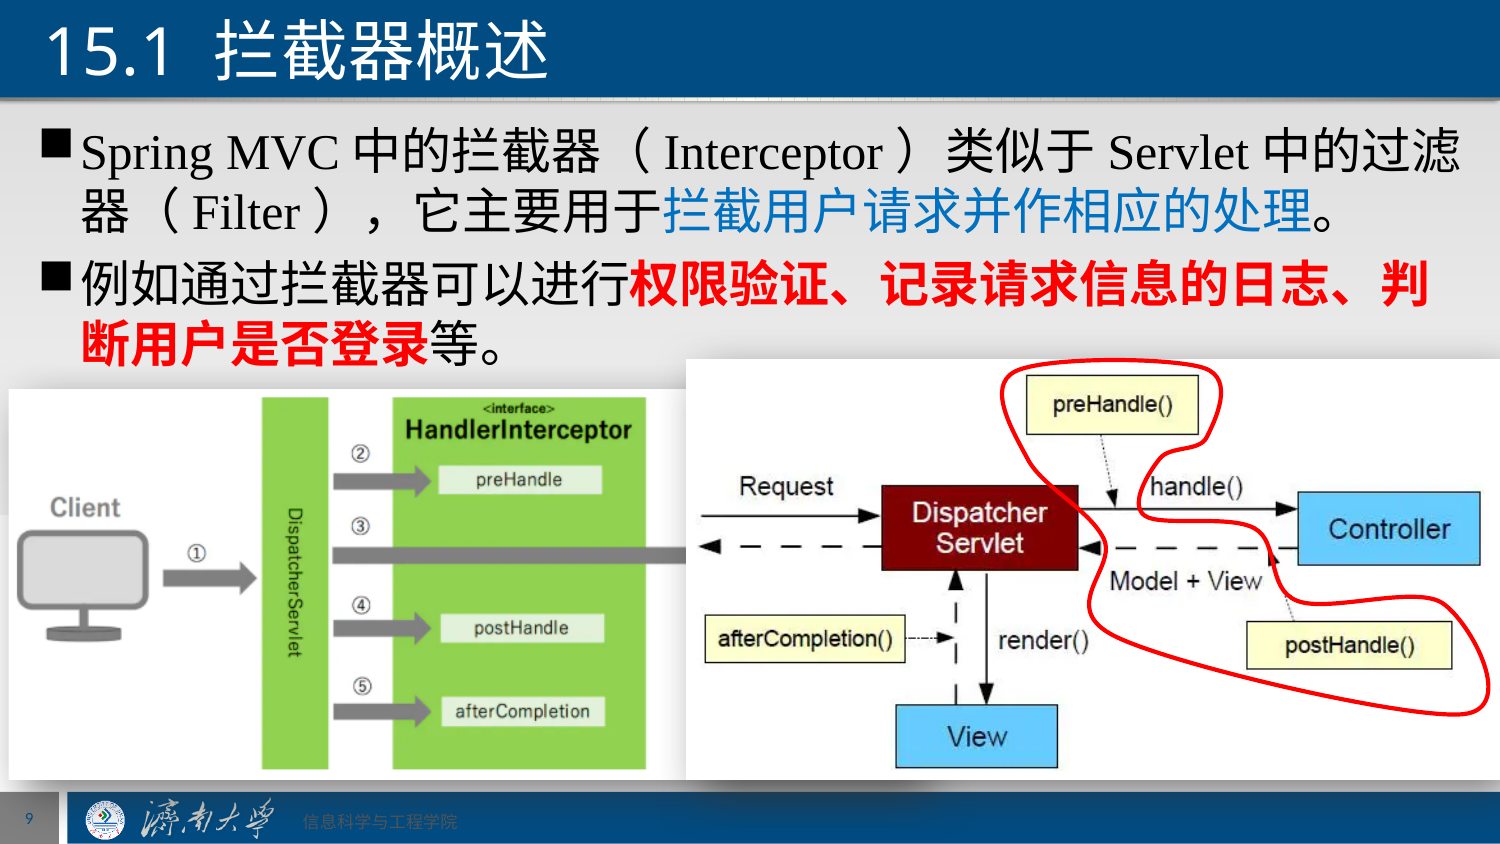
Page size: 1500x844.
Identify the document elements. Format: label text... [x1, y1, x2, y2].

picture [85, 800, 125, 840]
picture [8, 359, 1500, 780]
title 15.1 拦截器概述 [0, 0, 1500, 98]
list Spring MVC中的拦截器（Interceptor）类似于Servlet中的过滤器（Filter），它主要用于拦截用户请求并作相应的处理。 例如通过拦截器可以进行权限验证、记录请求信息的日志、判断用户是否登录等。 [22, 112, 1477, 379]
